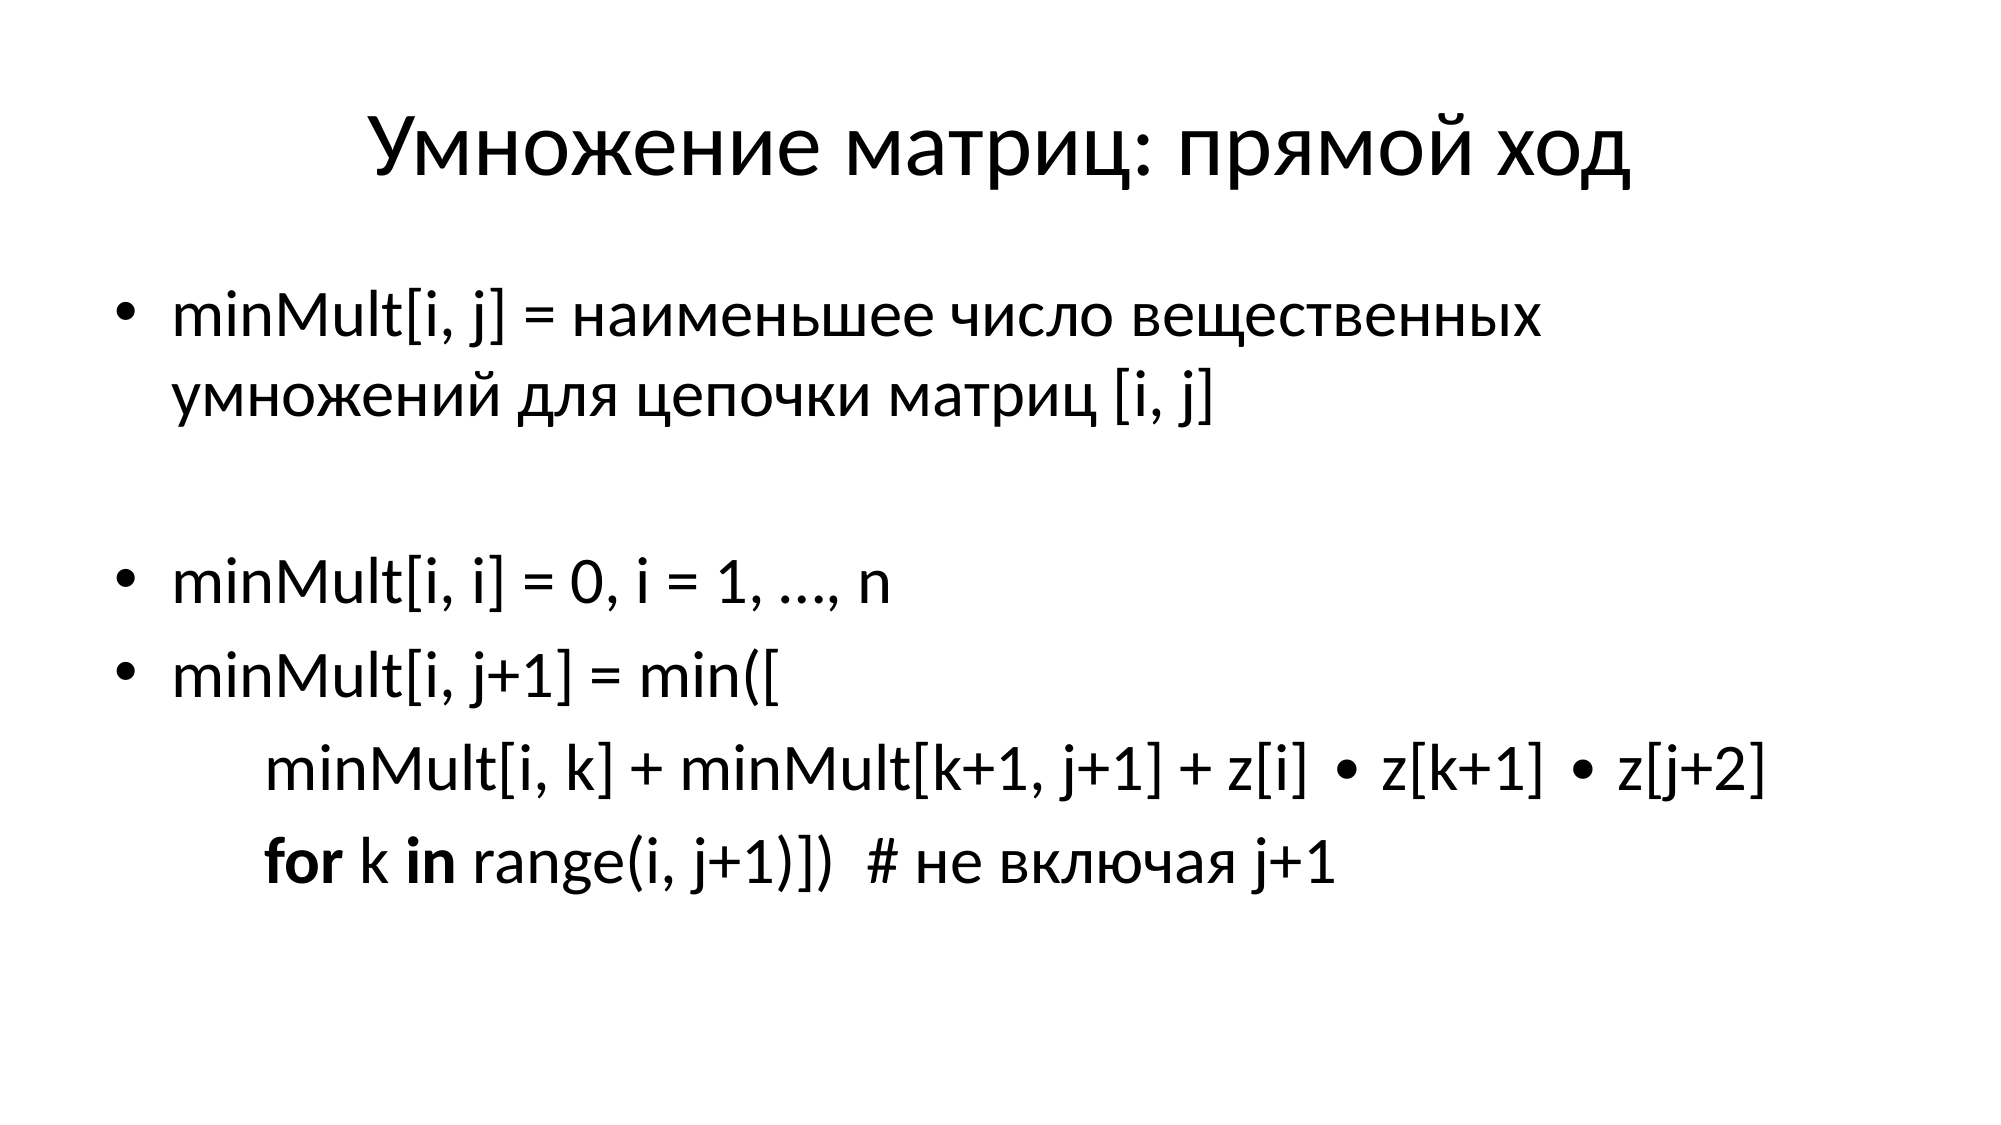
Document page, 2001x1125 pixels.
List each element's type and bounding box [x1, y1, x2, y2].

title [99, 45, 1900, 233]
list [99, 262, 1900, 1005]
